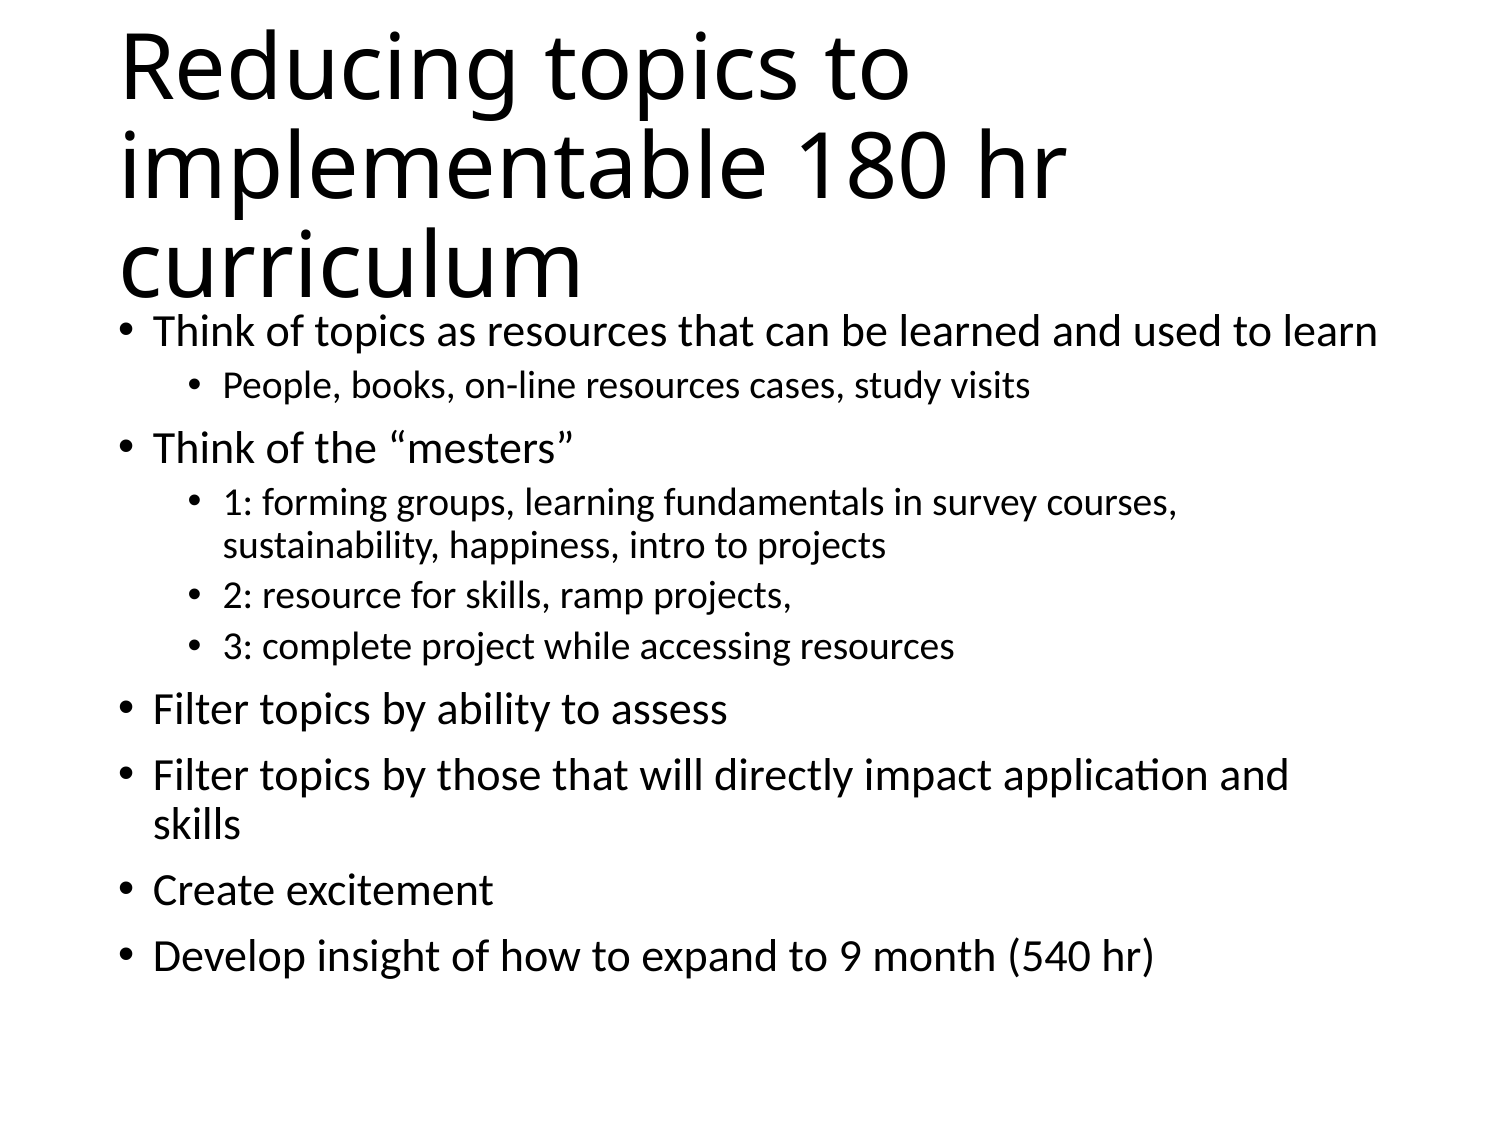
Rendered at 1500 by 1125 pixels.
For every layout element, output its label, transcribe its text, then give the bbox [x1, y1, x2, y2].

list Think of topics as resources that can be learned and used to learn People, books, on-line resources cases, study visits Think of the “mesters” 1: forming groups, learning fundamentals in survey courses, sustainability, happiness, intro to projects 2: resource for skills, ramp projects, 3: complete project while accessing resources Filter topics by ability to assess Filter topics by those that will directly impact application and skills Create excitement Develop insight of how to expand to 9 month (540 hr) [103, 299, 1397, 1014]
title Reducing topics to implementable 180 hr curriculum [103, 59, 1397, 278]
